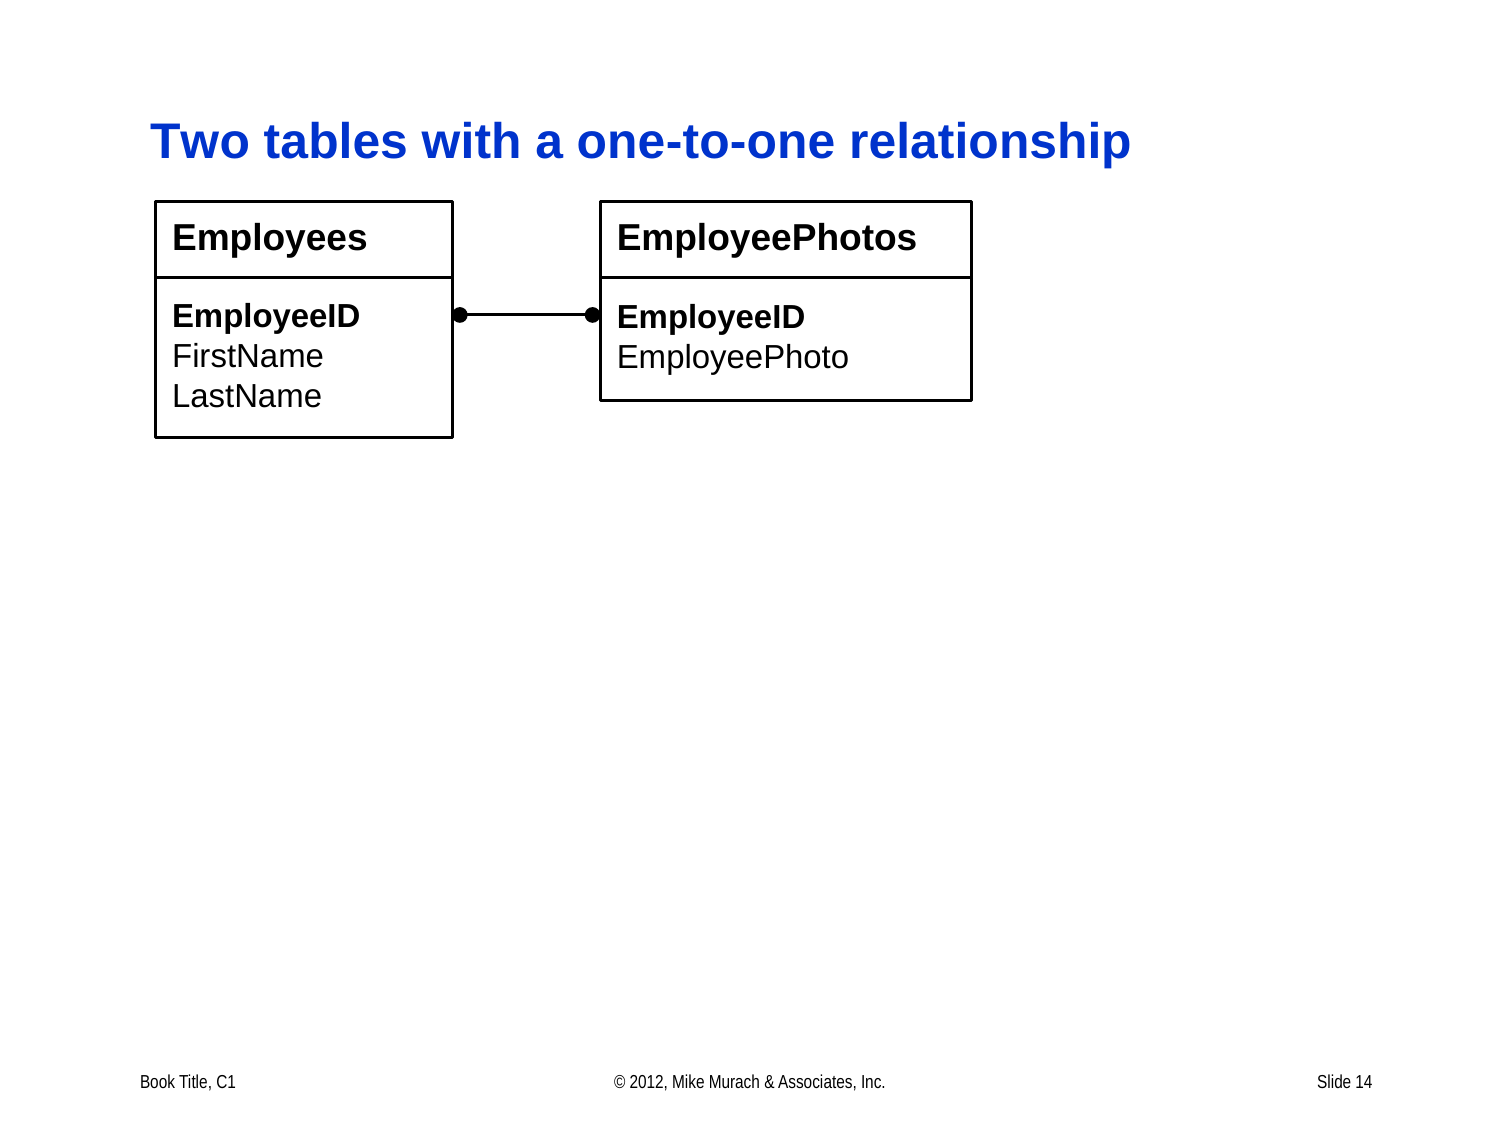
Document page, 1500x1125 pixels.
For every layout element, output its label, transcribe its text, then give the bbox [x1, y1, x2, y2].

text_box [147, 193, 979, 446]
slide_number Book Title, C1 [124, 1024, 451, 1101]
footer © 2012, Mike Murach & Associates, Inc. [474, 1024, 1026, 1101]
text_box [149, 112, 1347, 202]
slide_number Slide 14 [1074, 1024, 1388, 1101]
